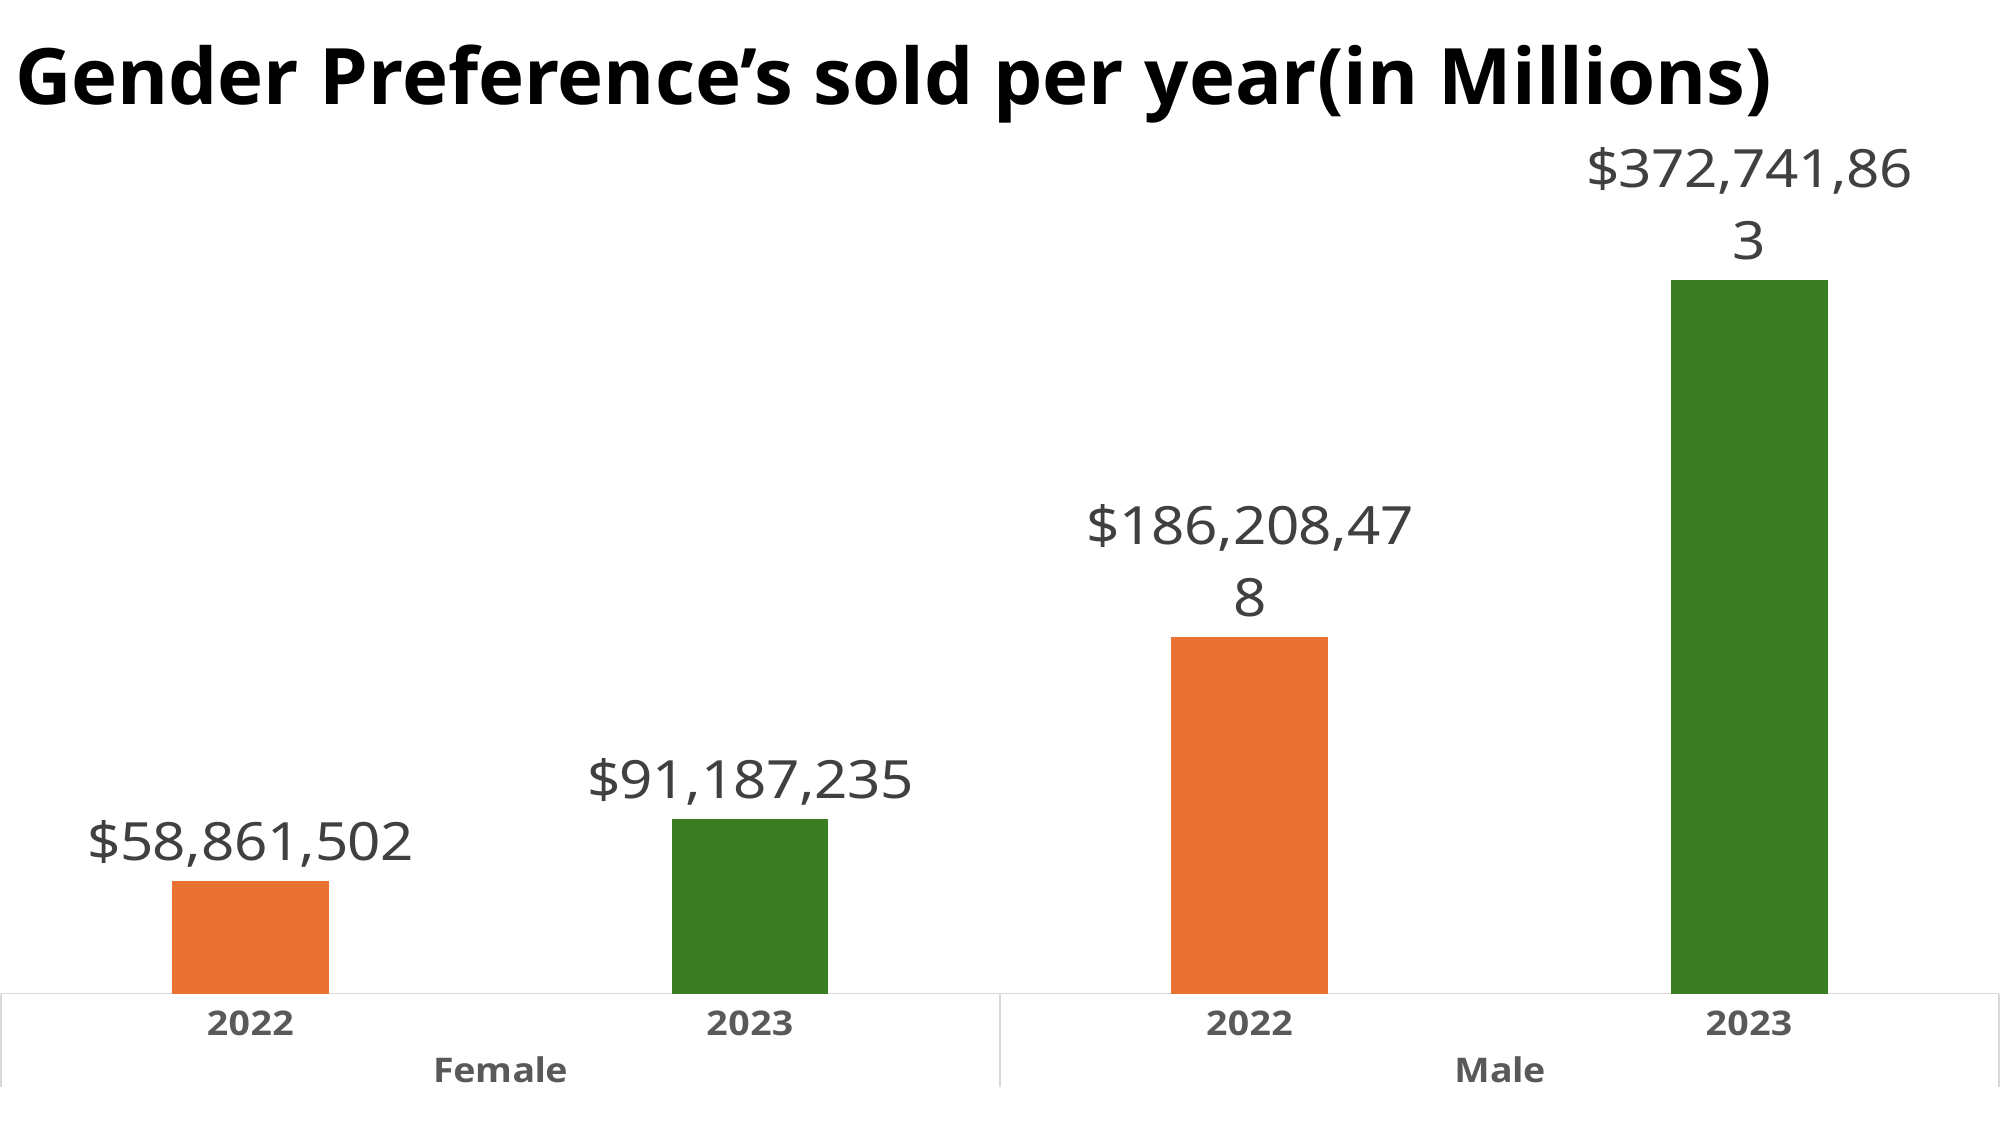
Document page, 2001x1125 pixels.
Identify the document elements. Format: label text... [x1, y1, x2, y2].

title Gender Preference’s sold per year(in Millions) [0, 0, 1863, 130]
chart [0, 130, 2000, 1125]
